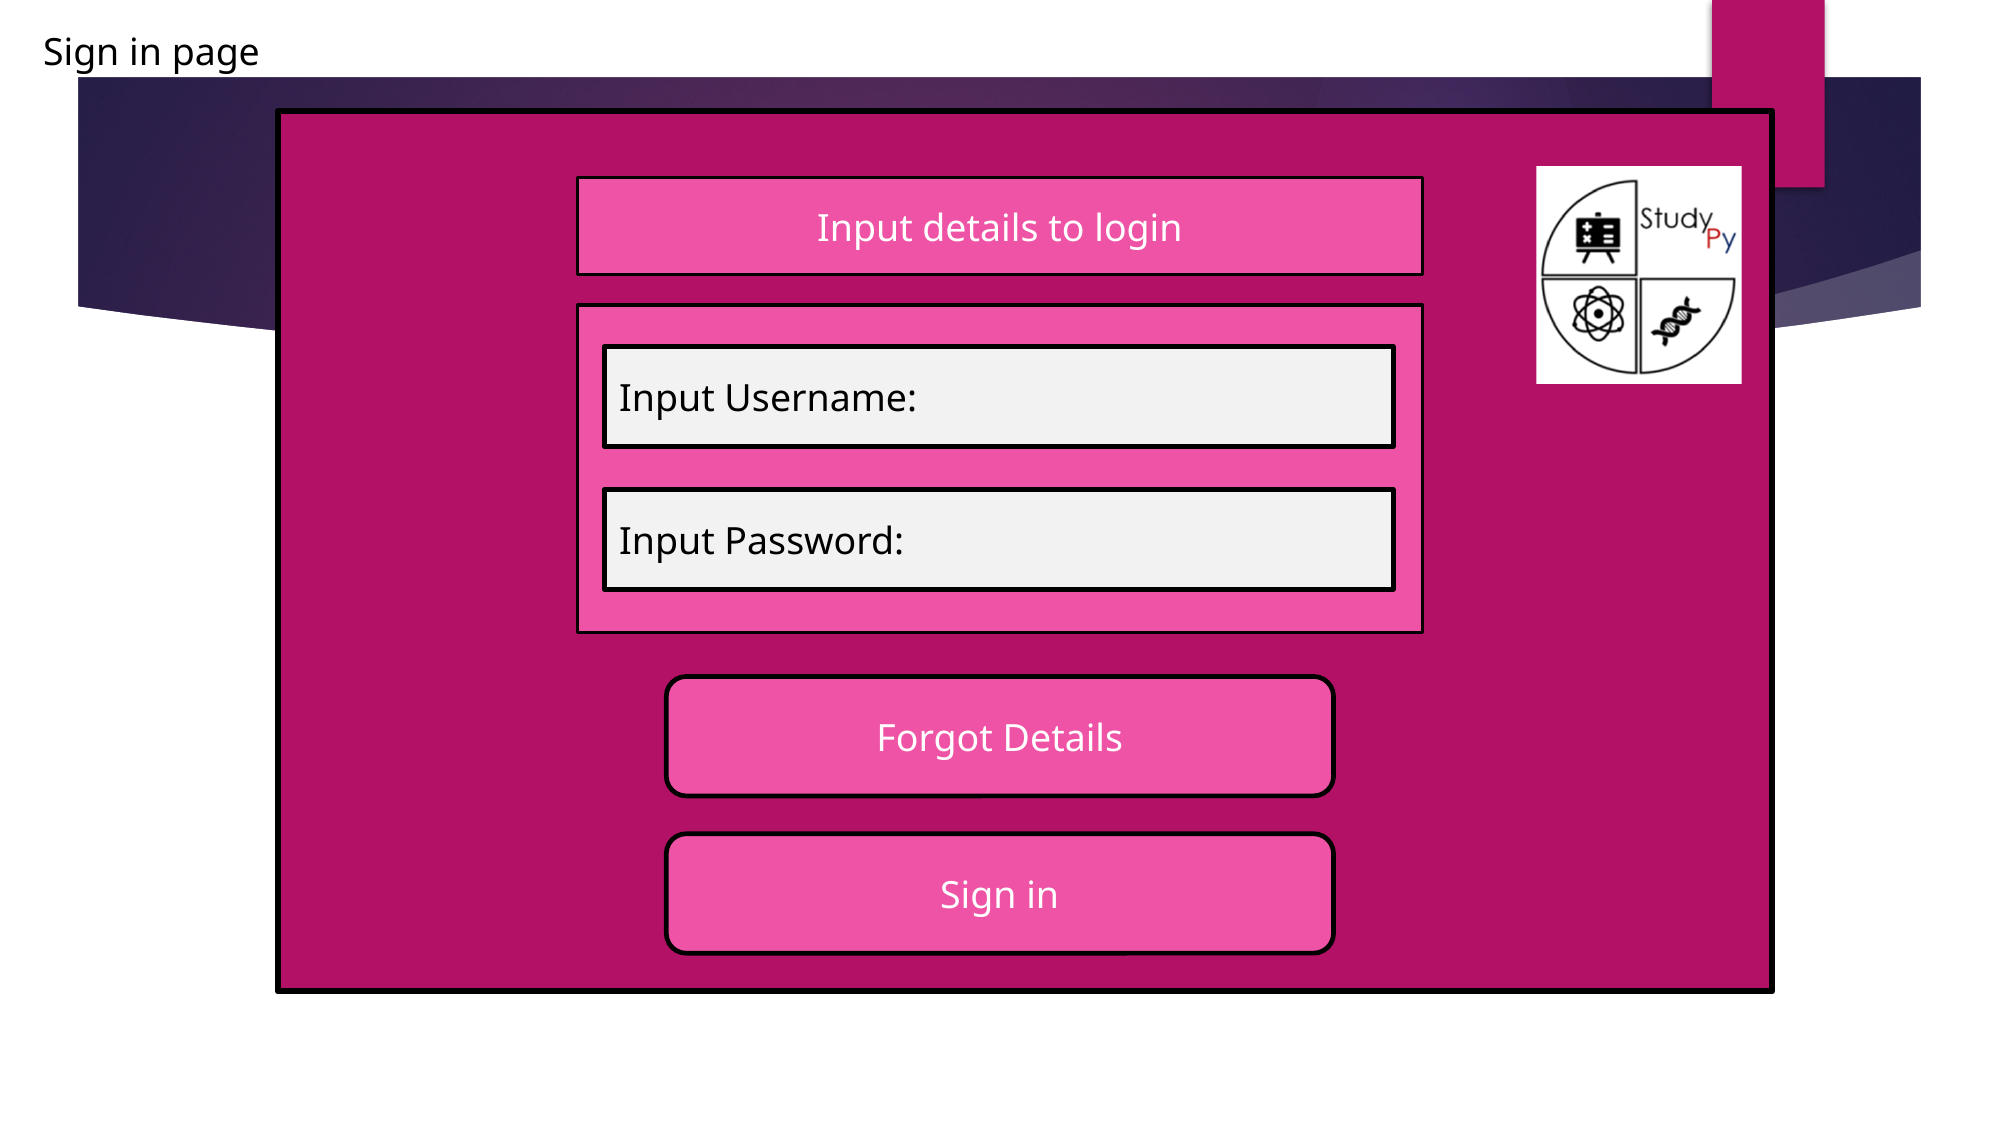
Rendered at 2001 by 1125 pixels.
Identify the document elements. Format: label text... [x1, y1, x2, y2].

text_box Forgot Details [664, 674, 1336, 798]
picture [1536, 166, 1742, 384]
text_box [276, 109, 1774, 993]
text_box Input Password: [603, 488, 1395, 591]
text_box Input details to login [576, 176, 1424, 276]
text_box Input Username: [603, 345, 1395, 448]
text_box [576, 303, 1424, 634]
text_box Sign in page [28, 20, 394, 80]
text_box Sign in [664, 832, 1336, 955]
